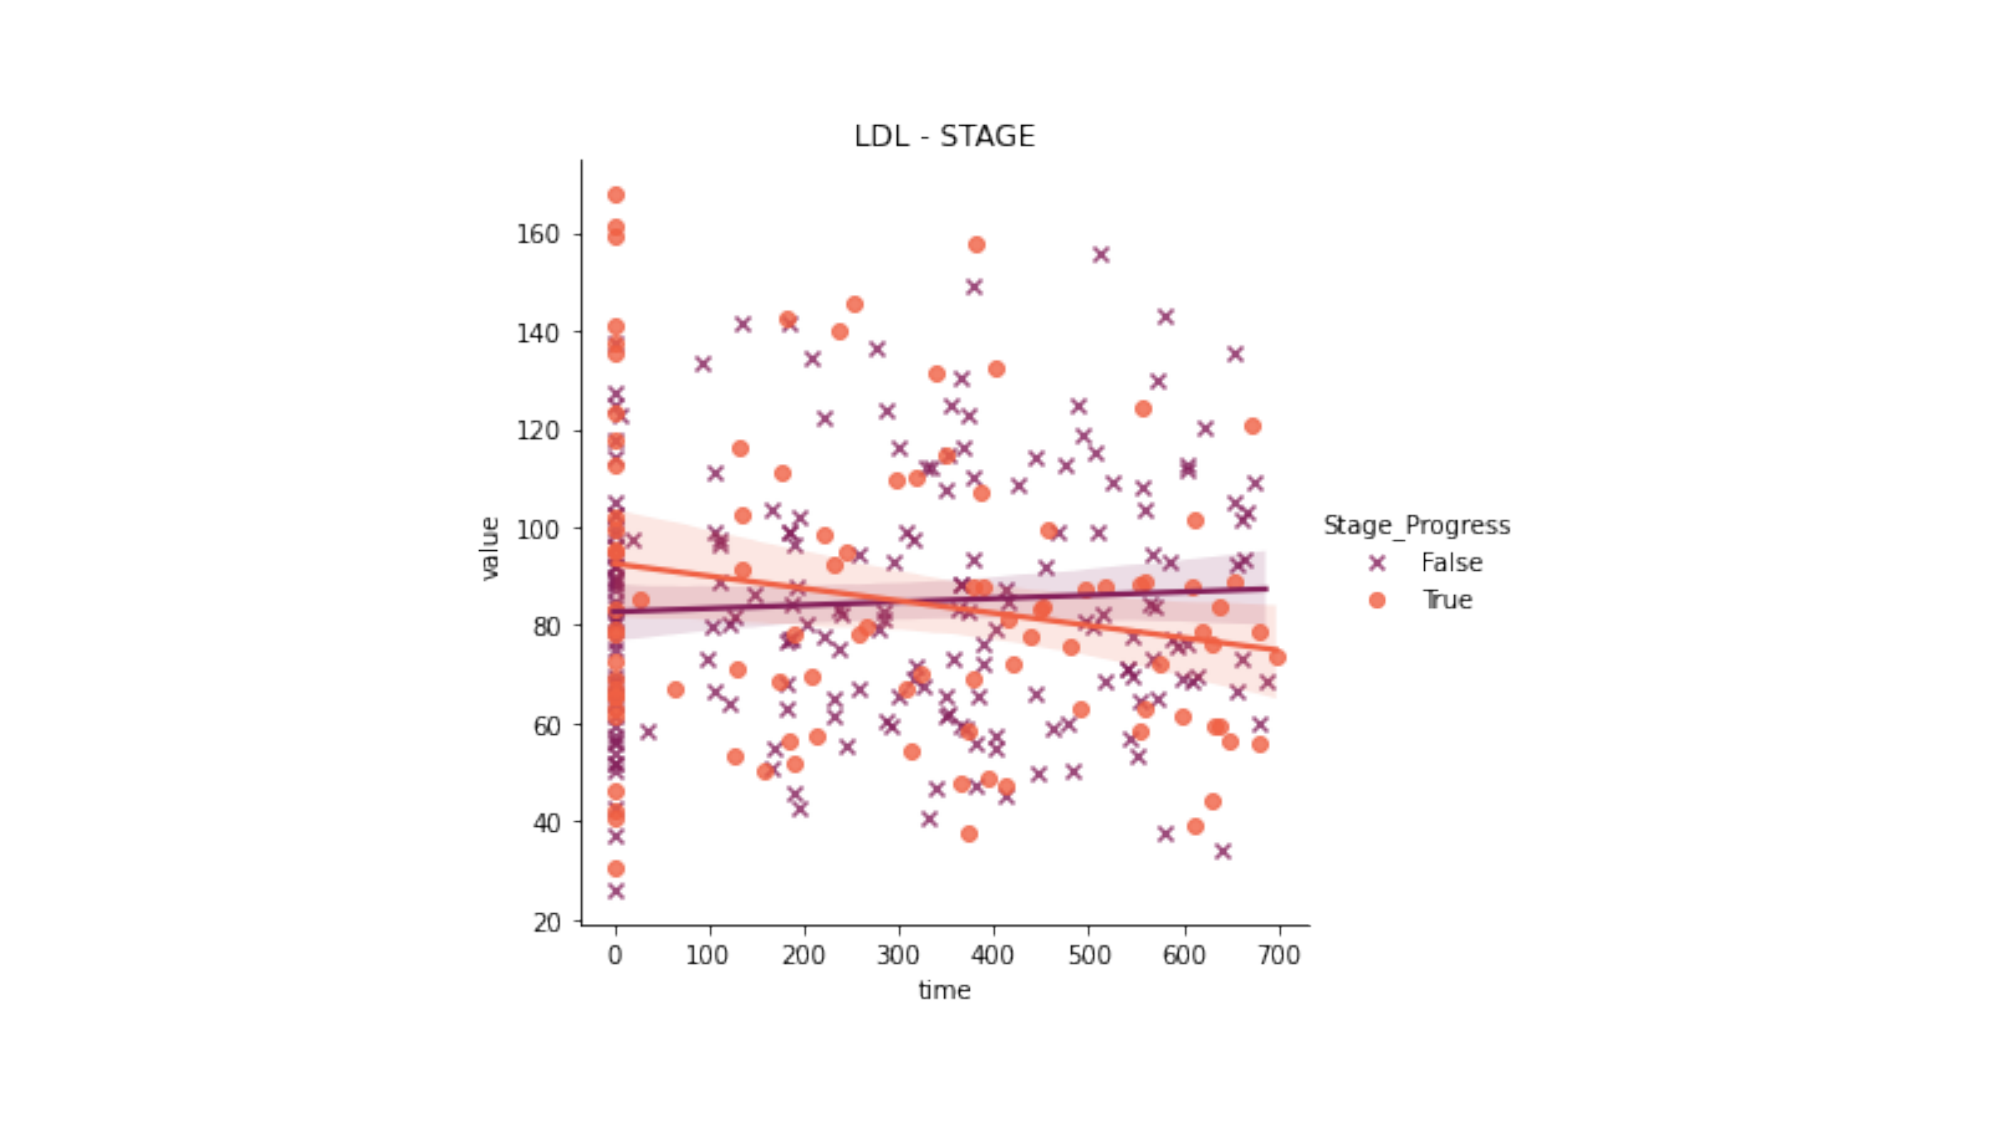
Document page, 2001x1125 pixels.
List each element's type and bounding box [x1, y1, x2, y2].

picture [464, 105, 1536, 1020]
